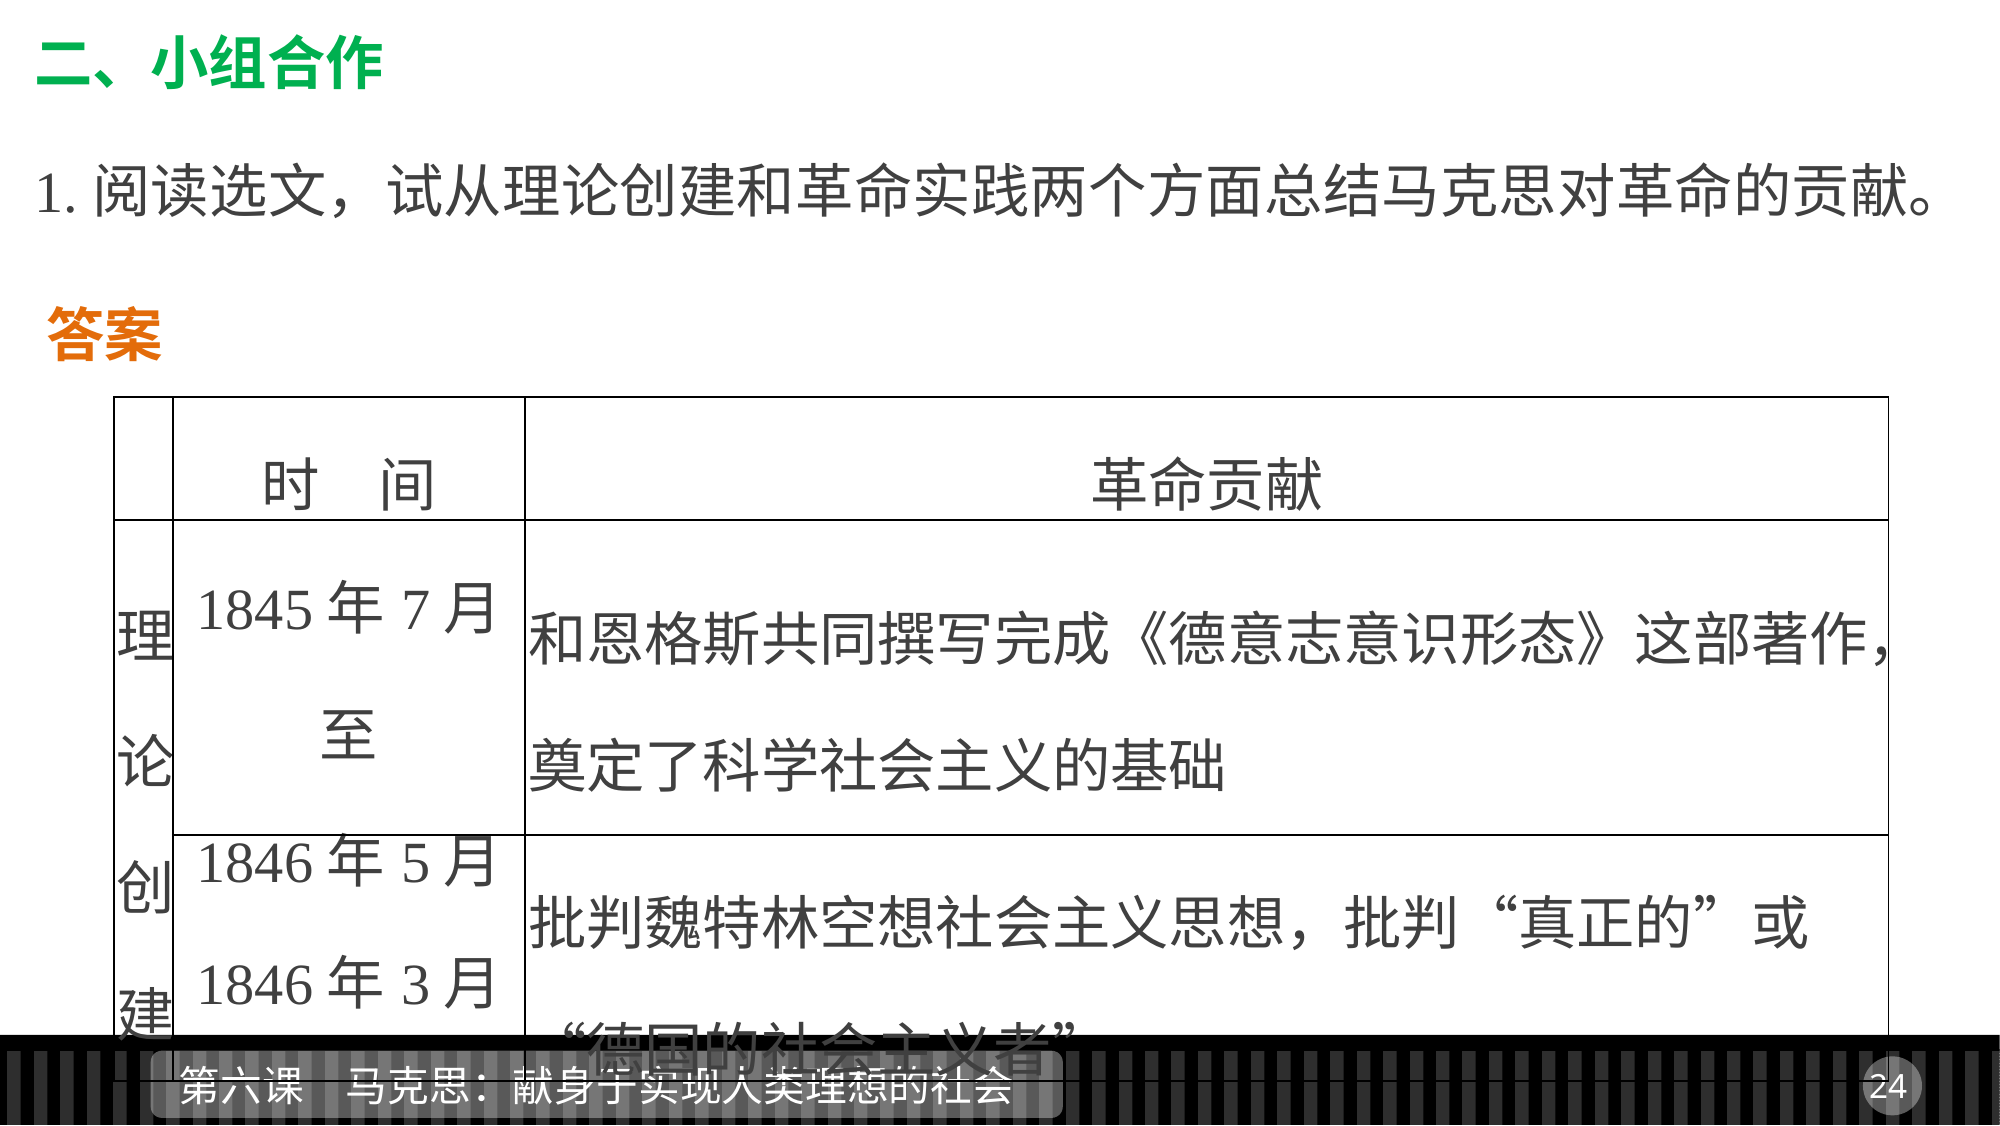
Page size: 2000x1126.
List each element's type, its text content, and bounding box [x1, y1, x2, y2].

table_cell 1845年7月至 1846年5月 [174, 521, 524, 834]
table_header [115, 398, 172, 519]
table_cell 批判魏特林空想社会主义思想，批判“真正的”或“德国的社会主义者” [526, 836, 1888, 1080]
table_cell 理论创建 [115, 521, 172, 1080]
table_cell 和恩格斯共同撰写完成《德意志意识形态》这部著作，奠定了科学社会主义的基础 [526, 521, 1888, 834]
text_box 二、小组合作 [19, 0, 1924, 104]
table_cell 1846年3月 [174, 836, 524, 1080]
text_box 答案 [31, 255, 1936, 376]
table_header 革命贡献 [526, 398, 1888, 519]
table_header 时 间 [174, 398, 524, 519]
text_box 1.阅读选文，试从理论创建和革命实践两个方面总结马克思对革命的贡献。 [19, 112, 1924, 232]
